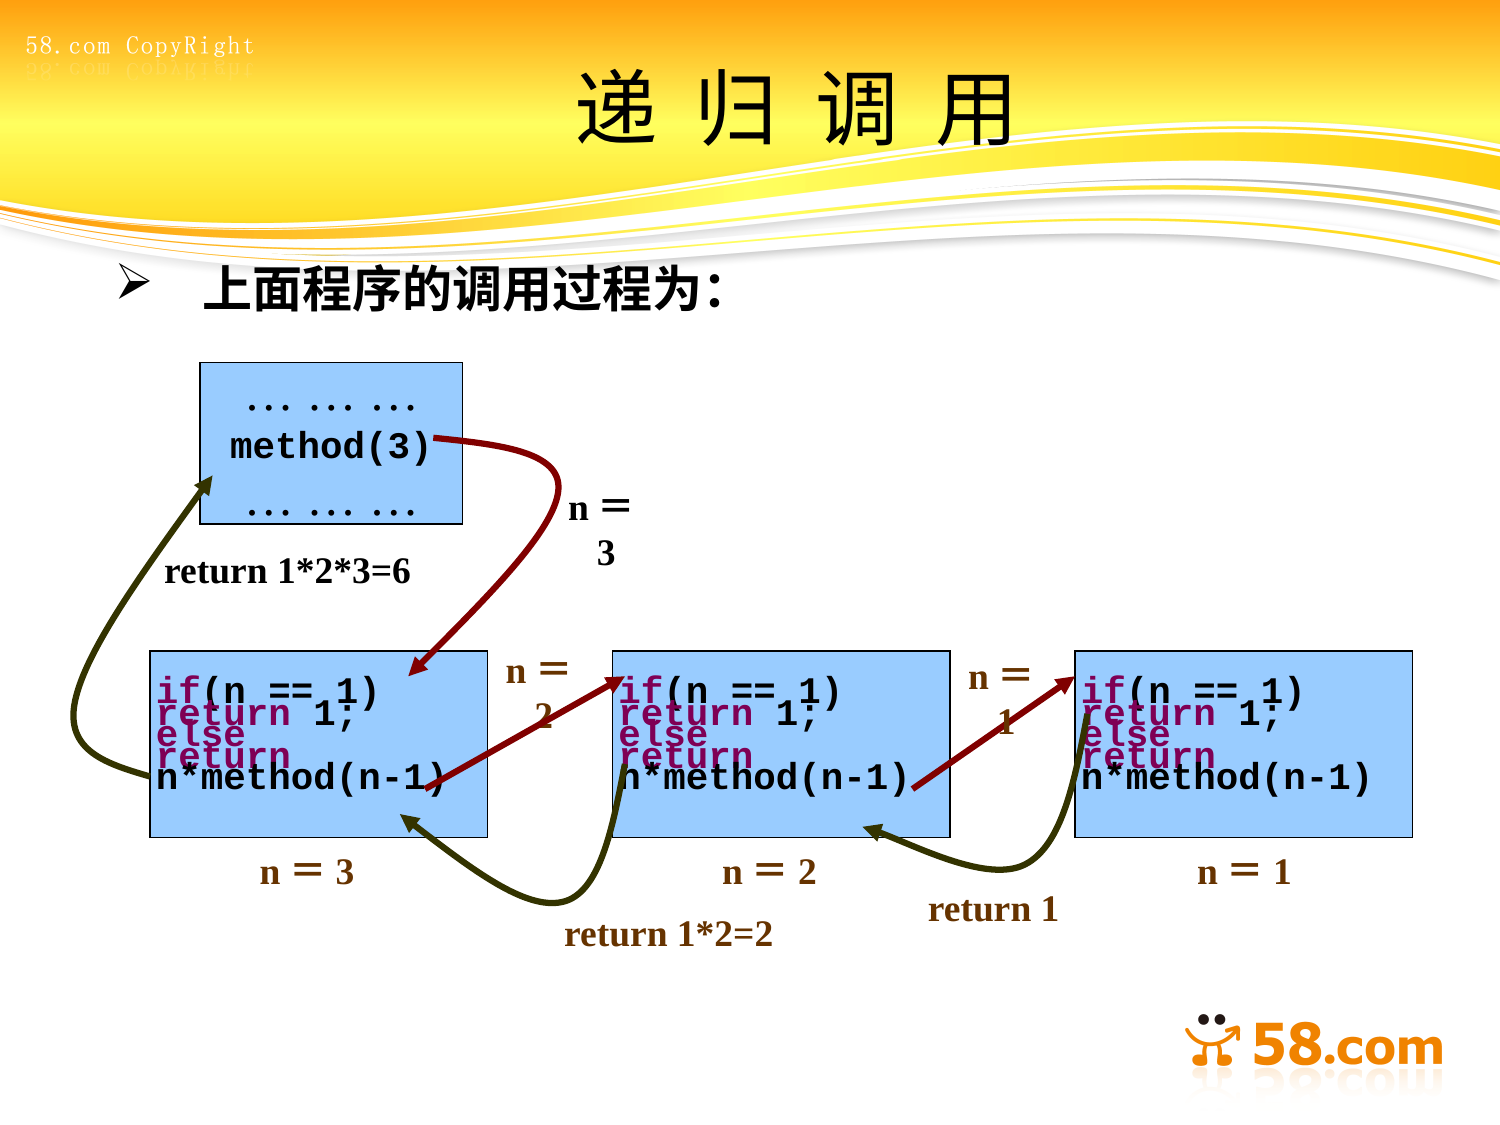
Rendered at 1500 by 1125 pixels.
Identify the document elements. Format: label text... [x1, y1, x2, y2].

text_box [862, 713, 1088, 870]
title 递 归 调 用 [159, 12, 1435, 201]
text_box return 1*2=2 [537, 902, 800, 962]
text_box [399, 763, 626, 902]
text_box if(n == 1) return 1; else return n*method(n-1) [1074, 651, 1413, 838]
text_box [167, 475, 213, 538]
text_box [422, 437, 556, 596]
text_box [424, 676, 625, 790]
text_box n＝3 [149, 839, 464, 899]
text_box [1063, 676, 1075, 689]
text_box if(n == 1) return 1; else return n*method(n-1) [612, 651, 950, 838]
text_box n＝1 [1087, 839, 1402, 899]
text_box [408, 598, 486, 677]
text_box n＝2 [612, 839, 927, 899]
text_box return 1*2*3=6 [87, 538, 488, 598]
text_box n＝1 [950, 644, 1063, 750]
picture [0, 0, 1500, 1125]
text_box n＝3 [549, 475, 663, 581]
text_box … … … method(3) … … … [200, 362, 463, 524]
text_box if(n == 1) return 1; else return n*method(n-1) [150, 651, 488, 838]
text_box 上面程序的调用过程为： [99, 249, 1388, 325]
text_box n＝2 [487, 638, 600, 744]
text_box [73, 598, 188, 777]
text_box return 1 [900, 877, 1088, 937]
